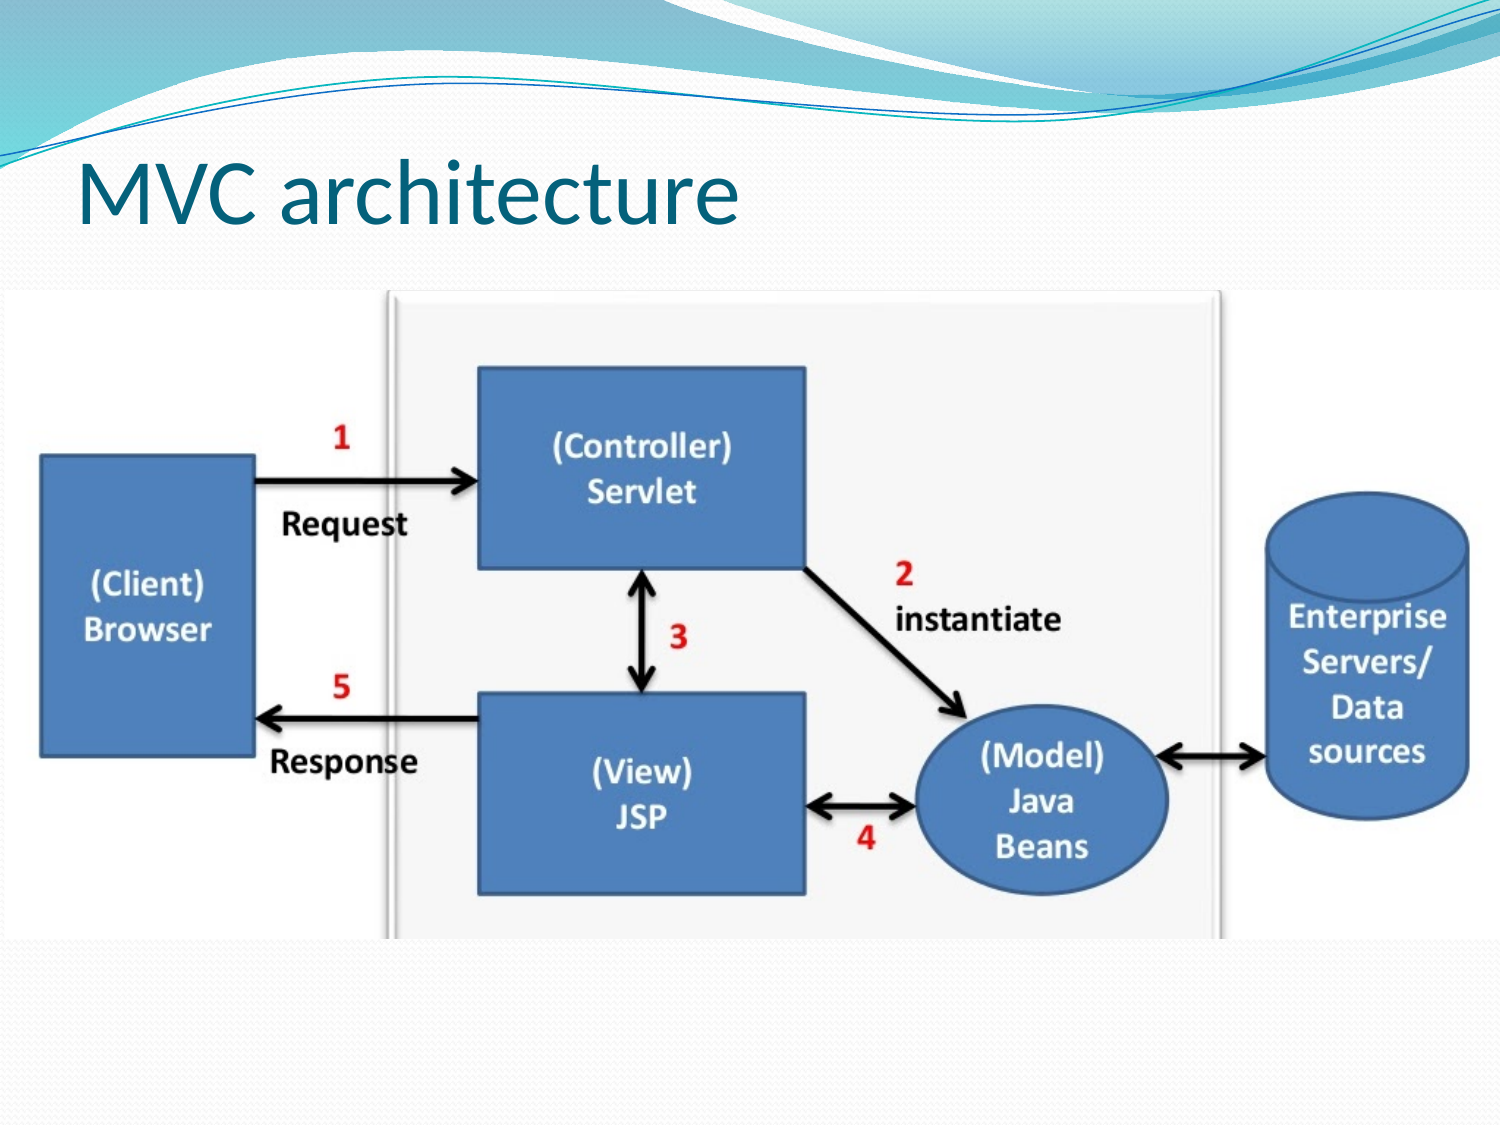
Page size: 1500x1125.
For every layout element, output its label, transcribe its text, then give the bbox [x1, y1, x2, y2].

title MVC architecture [75, 115, 1425, 244]
picture [4, 290, 1500, 940]
